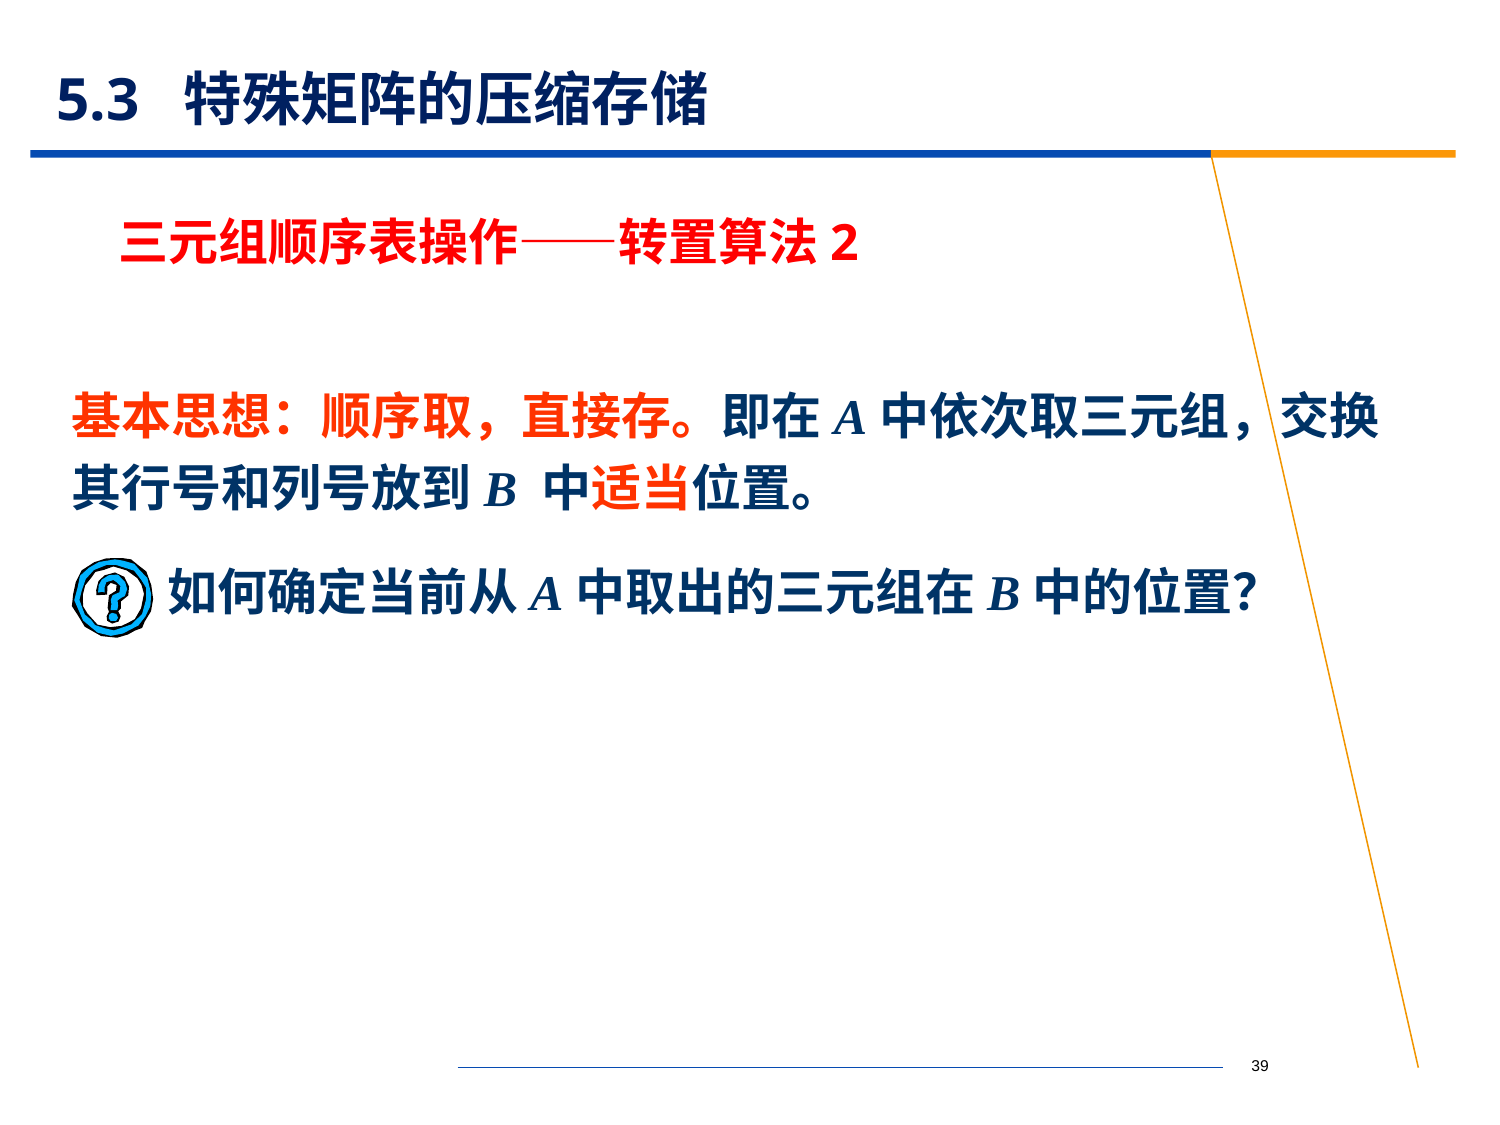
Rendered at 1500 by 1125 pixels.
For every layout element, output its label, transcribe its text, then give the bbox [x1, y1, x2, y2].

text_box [71, 553, 1474, 639]
title 5.3 特殊矩阵的压缩存储 [41, 64, 1392, 130]
text_box 三元组顺序表操作——转置算法2 [103, 202, 1255, 278]
text_box 基本思想：顺序取，直接存。即在A中依次取三元组，交换其行号和列号放到B 中适当位置。 [71, 365, 1385, 524]
